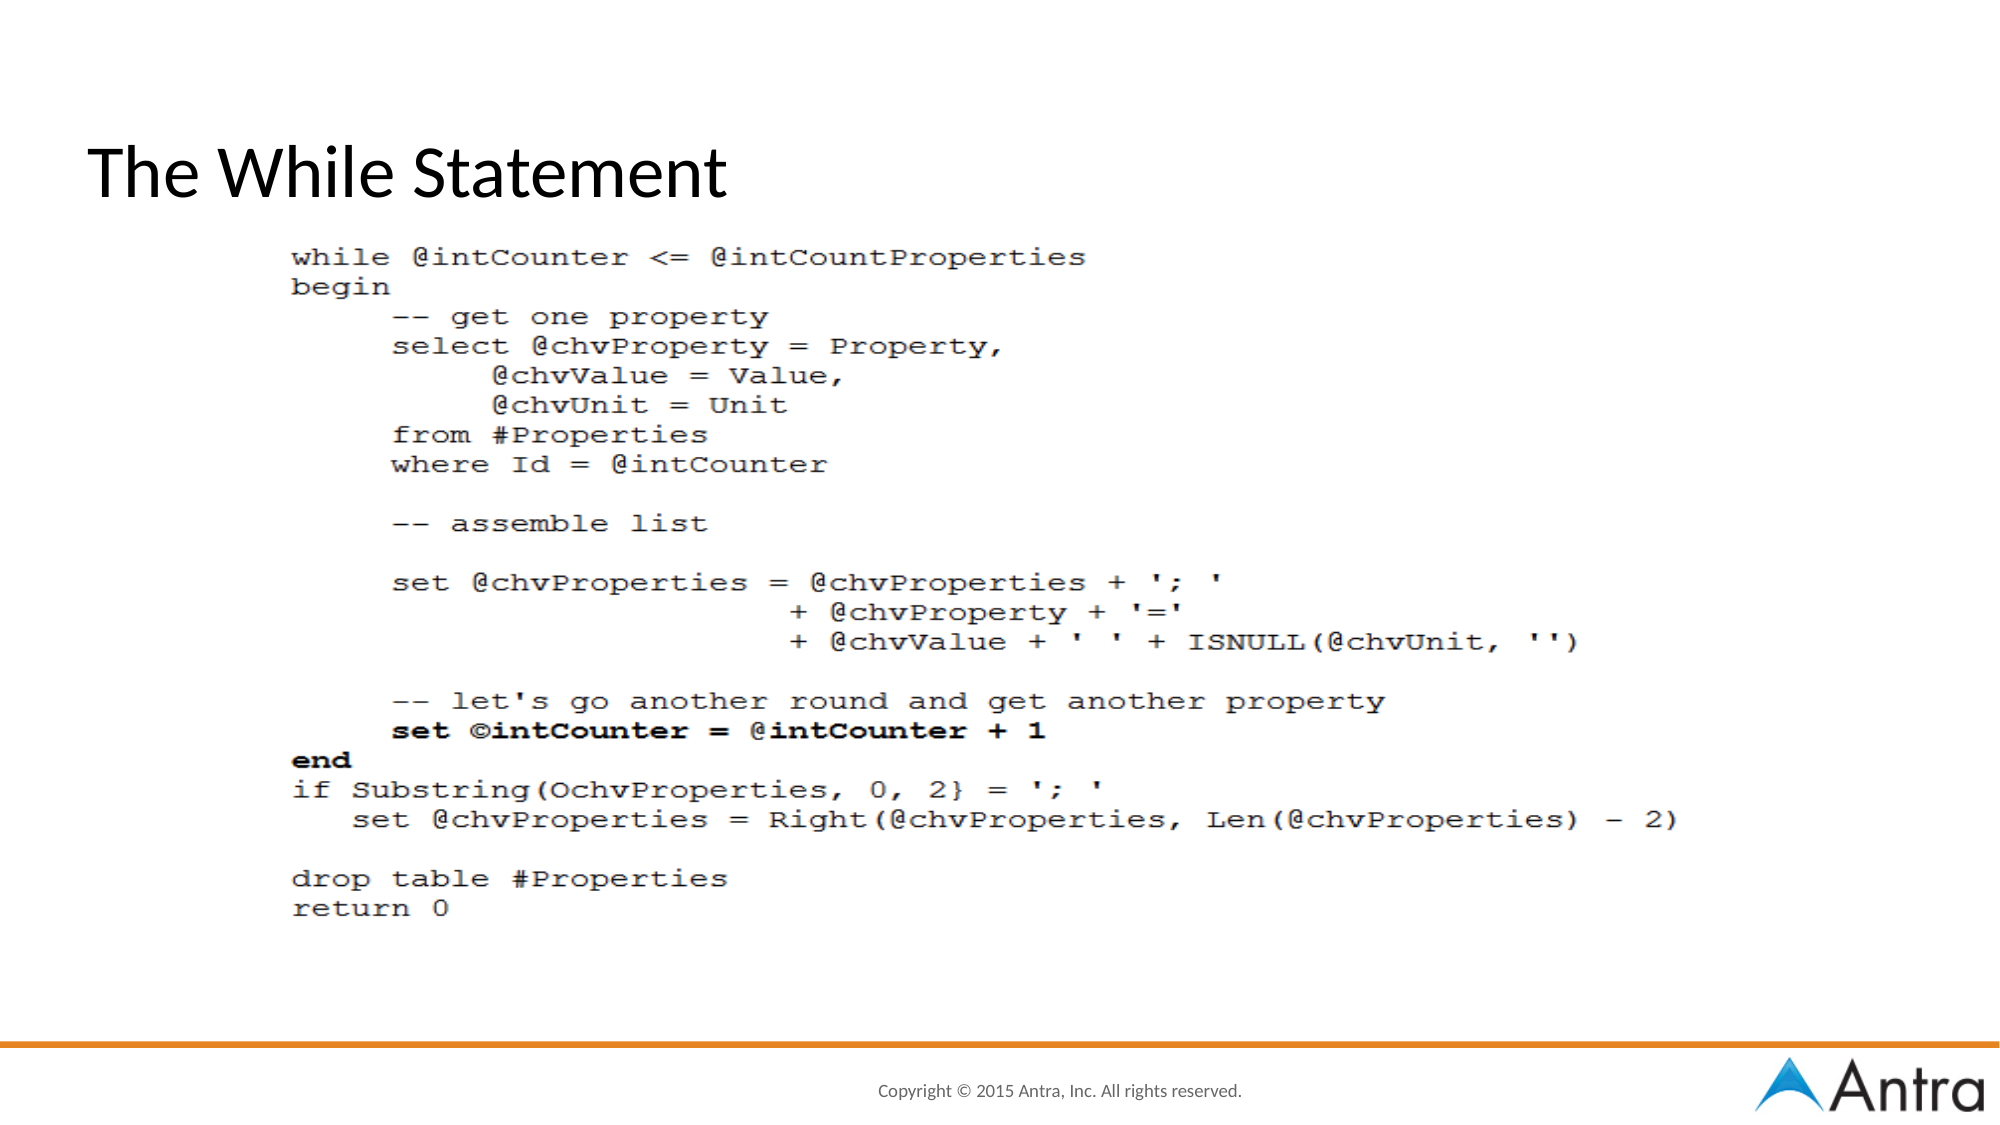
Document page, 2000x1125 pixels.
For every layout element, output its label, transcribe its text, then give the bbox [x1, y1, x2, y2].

title The While Statement [87, 66, 1913, 213]
picture [1744, 1048, 1994, 1122]
picture [266, 240, 1714, 926]
